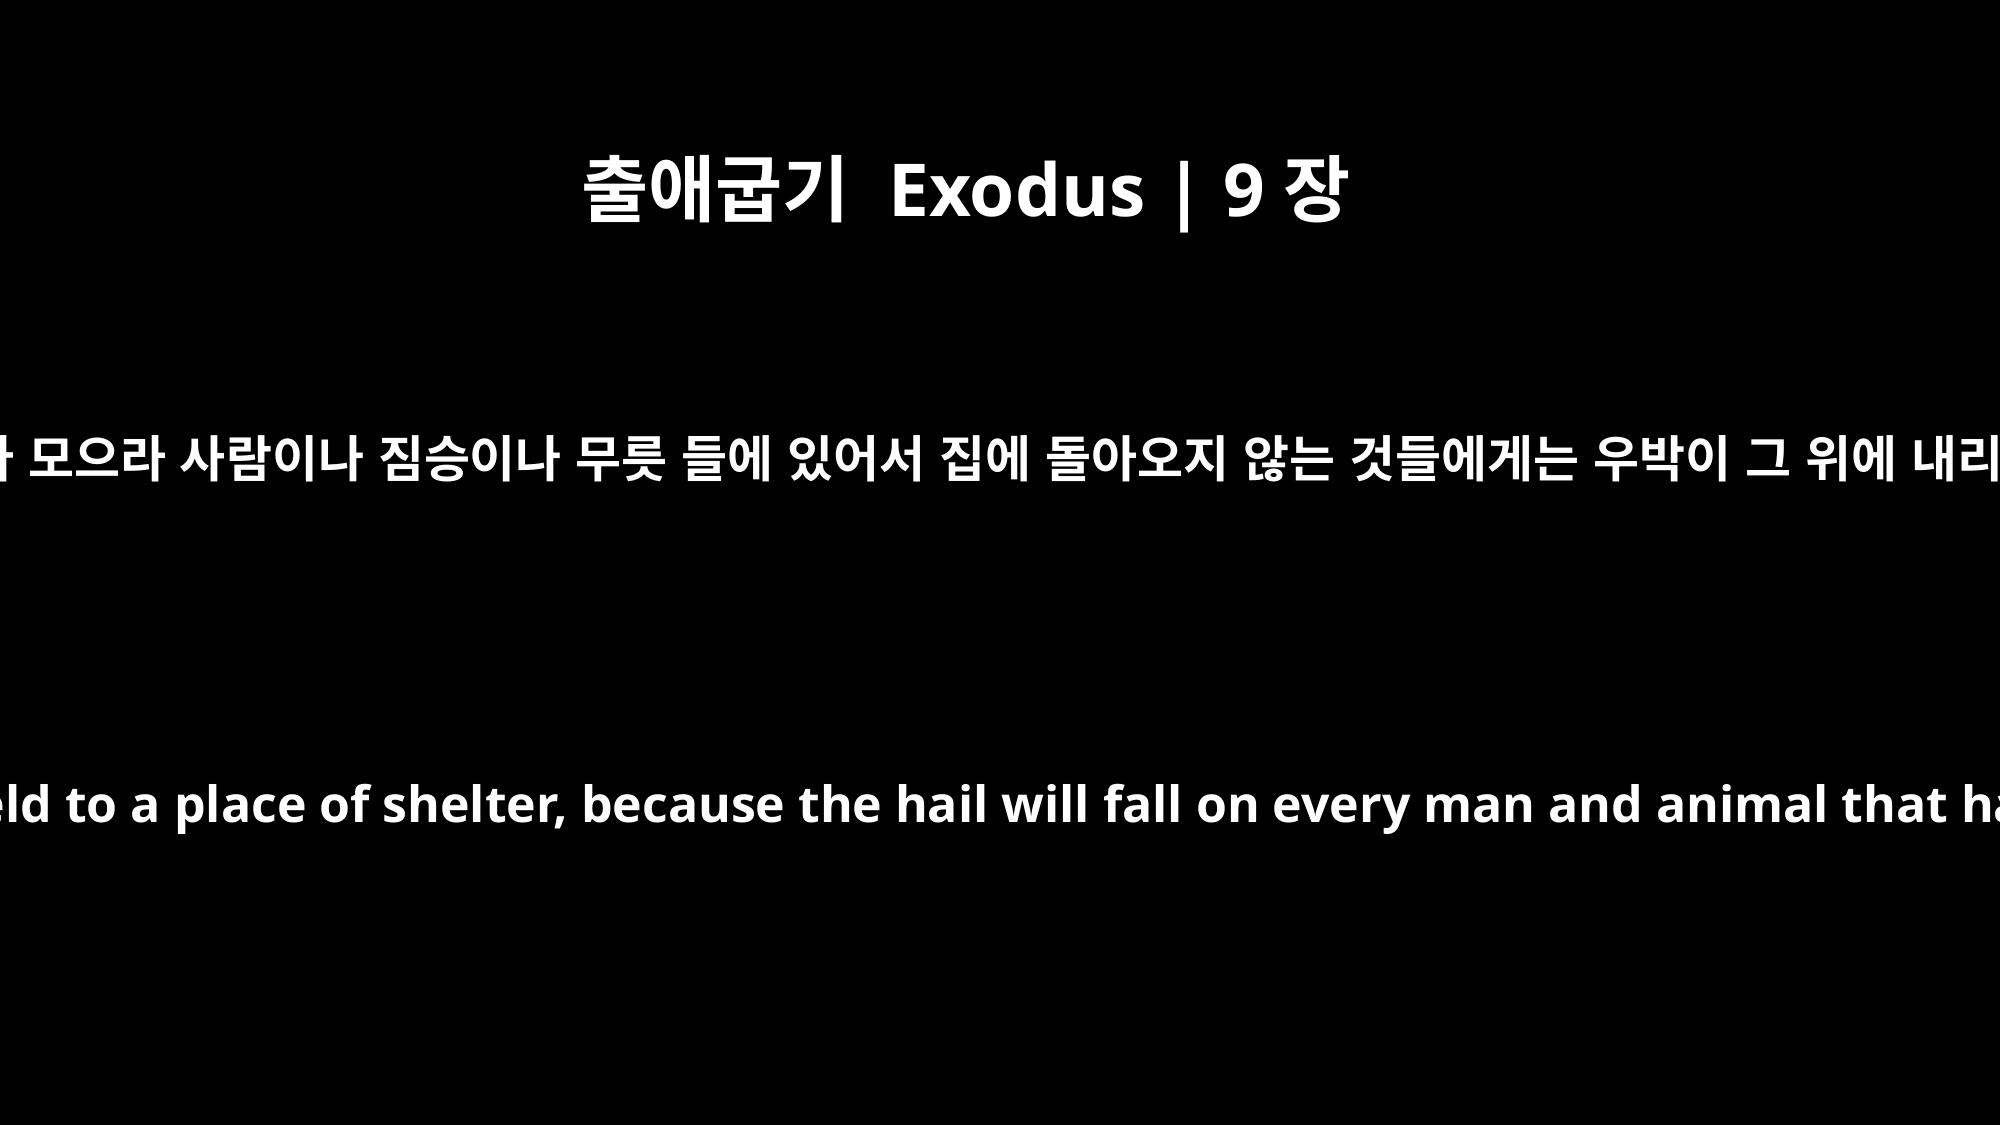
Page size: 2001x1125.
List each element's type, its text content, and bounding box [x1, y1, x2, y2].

text_box 19 이제 사람을 보내어 네 가축과 네 들에 있는 것을 다 모으라 사람이나 짐승이나 무릇 들에 있어서 집에 돌아오지 않는 것들에게는 우박이 그 위에 내리리니 그것들이 죽으리라 하셨다 하라 하시니라 [0, 359, 2000, 495]
text_box Give an order now to bring your livestock and everything you have in the field to a place of shelter, because the hail will fall on every man and animal that has not been brought in and is still out in the field, and they will die.'" [0, 764, 2000, 840]
text_box 출애굽기 Exodus | 9장 [566, 136, 1366, 239]
